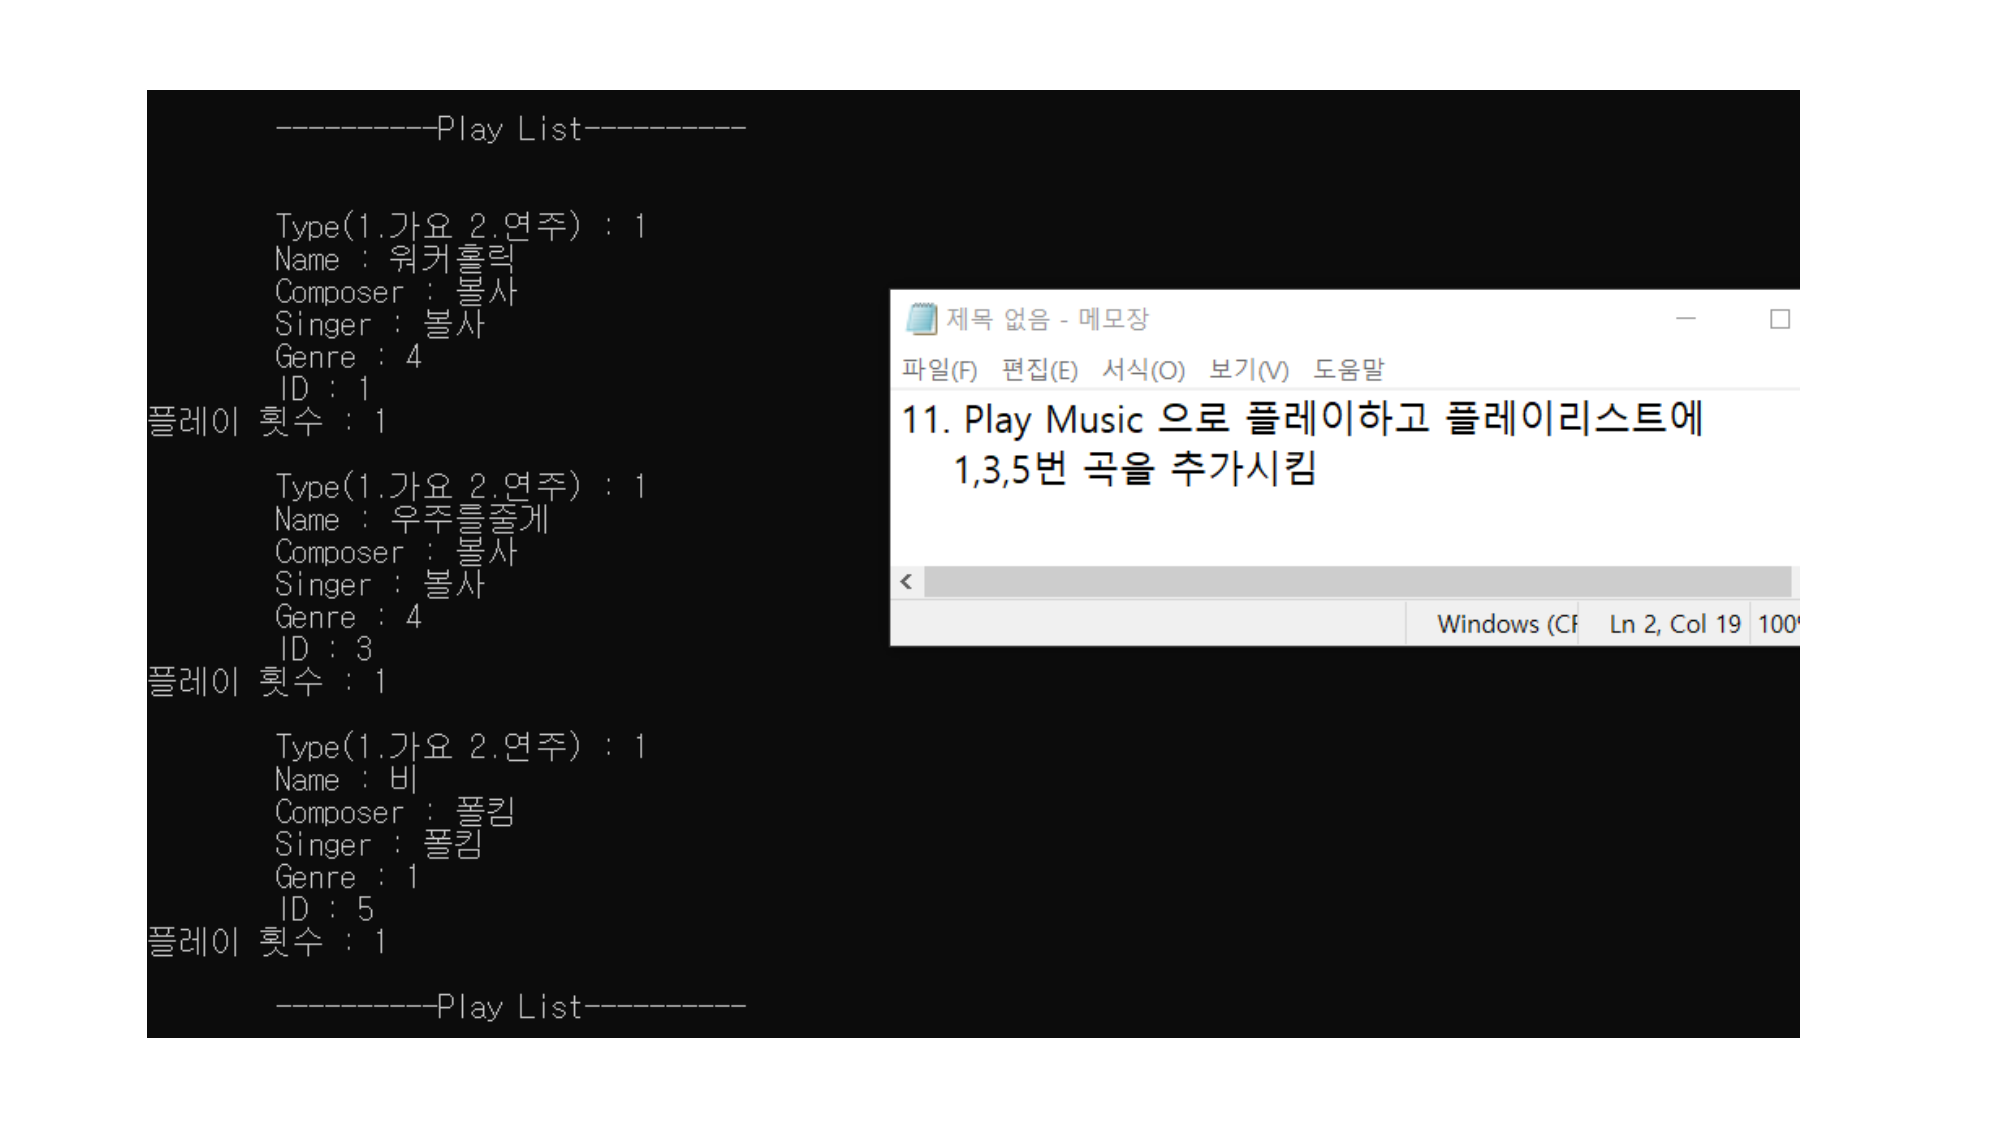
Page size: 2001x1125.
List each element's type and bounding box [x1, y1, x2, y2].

picture [147, 90, 1800, 1038]
